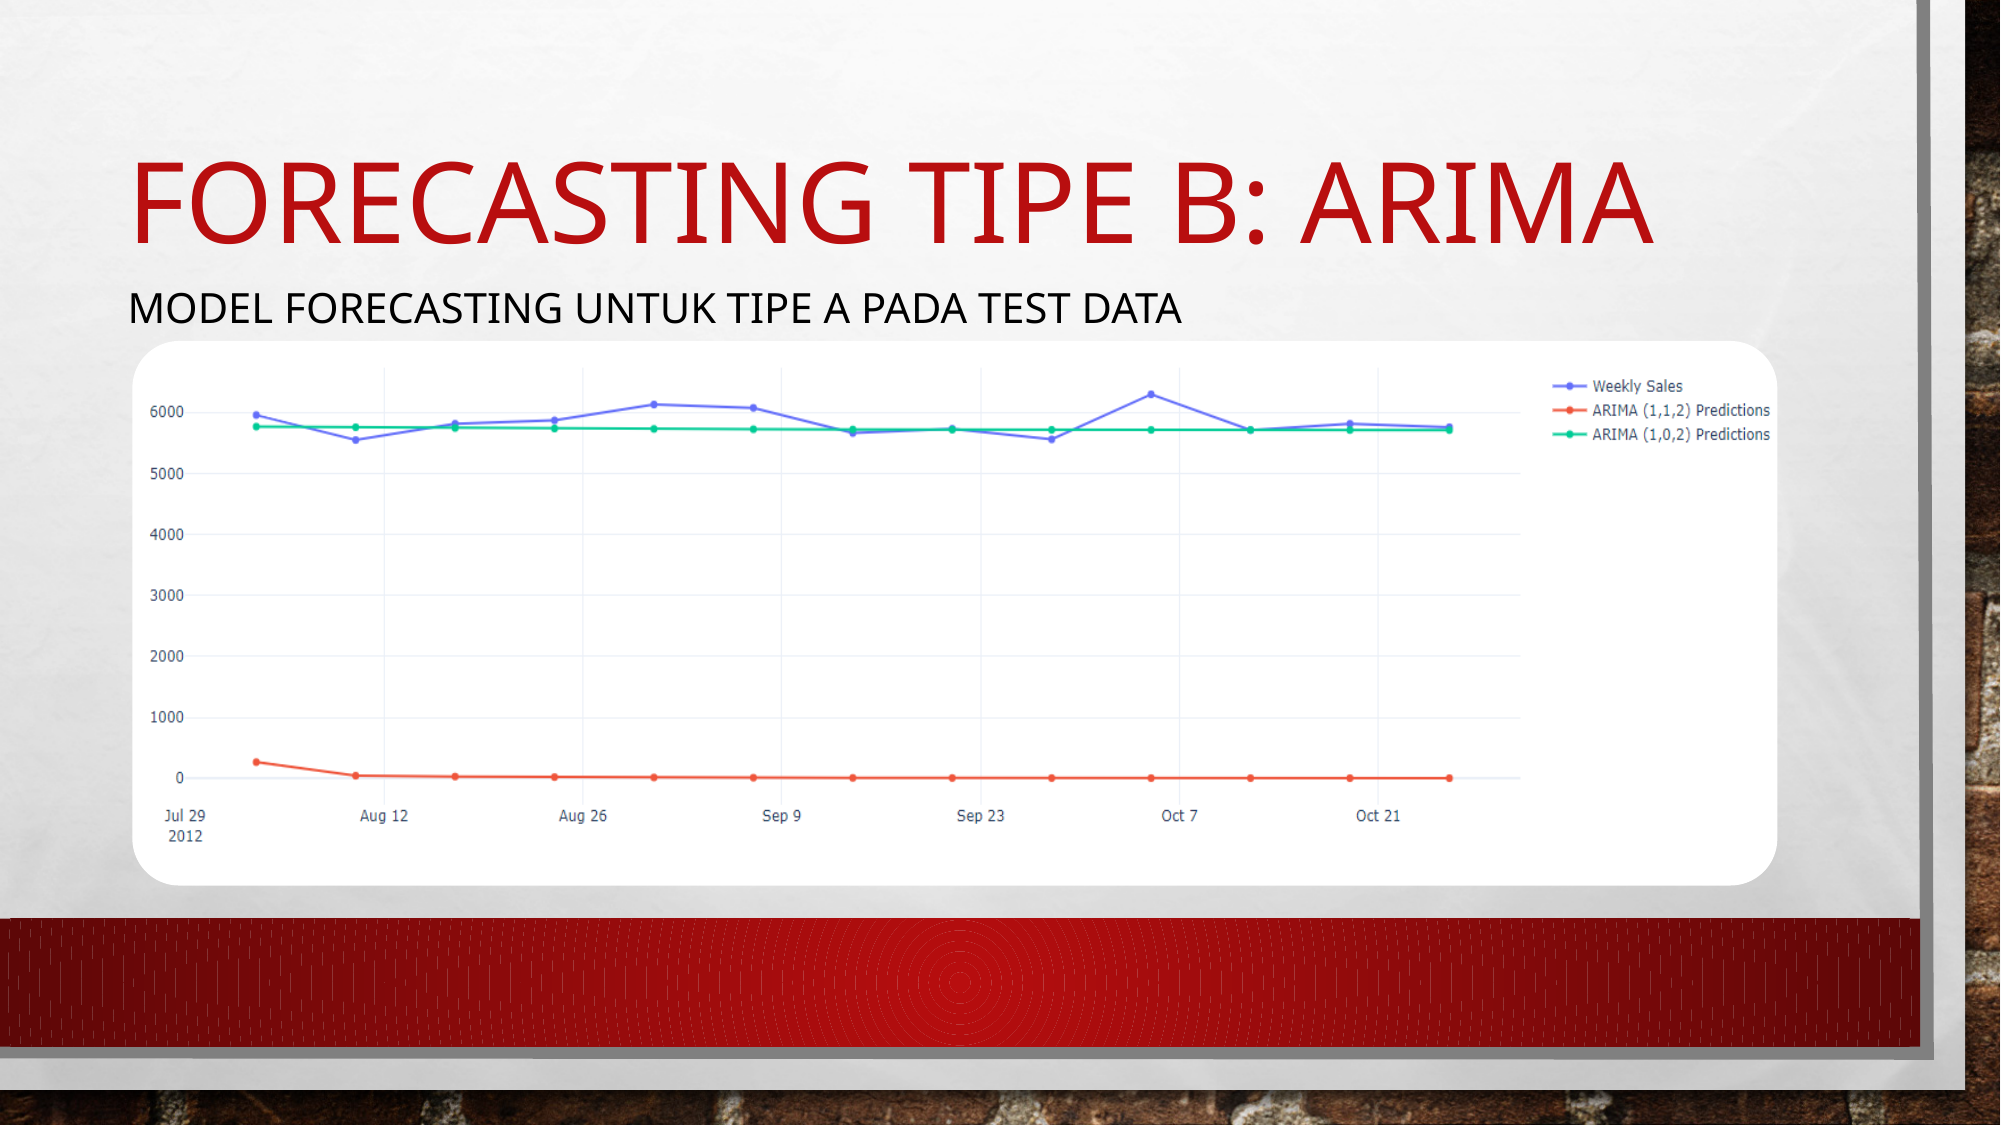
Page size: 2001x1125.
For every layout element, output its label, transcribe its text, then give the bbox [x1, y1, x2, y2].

list Model forecasting untuk tipe a pada test data [112, 261, 1818, 341]
picture [132, 340, 1778, 886]
picture [0, 0, 2000, 1125]
title Forecasting tipe b: arima [112, 112, 1818, 261]
